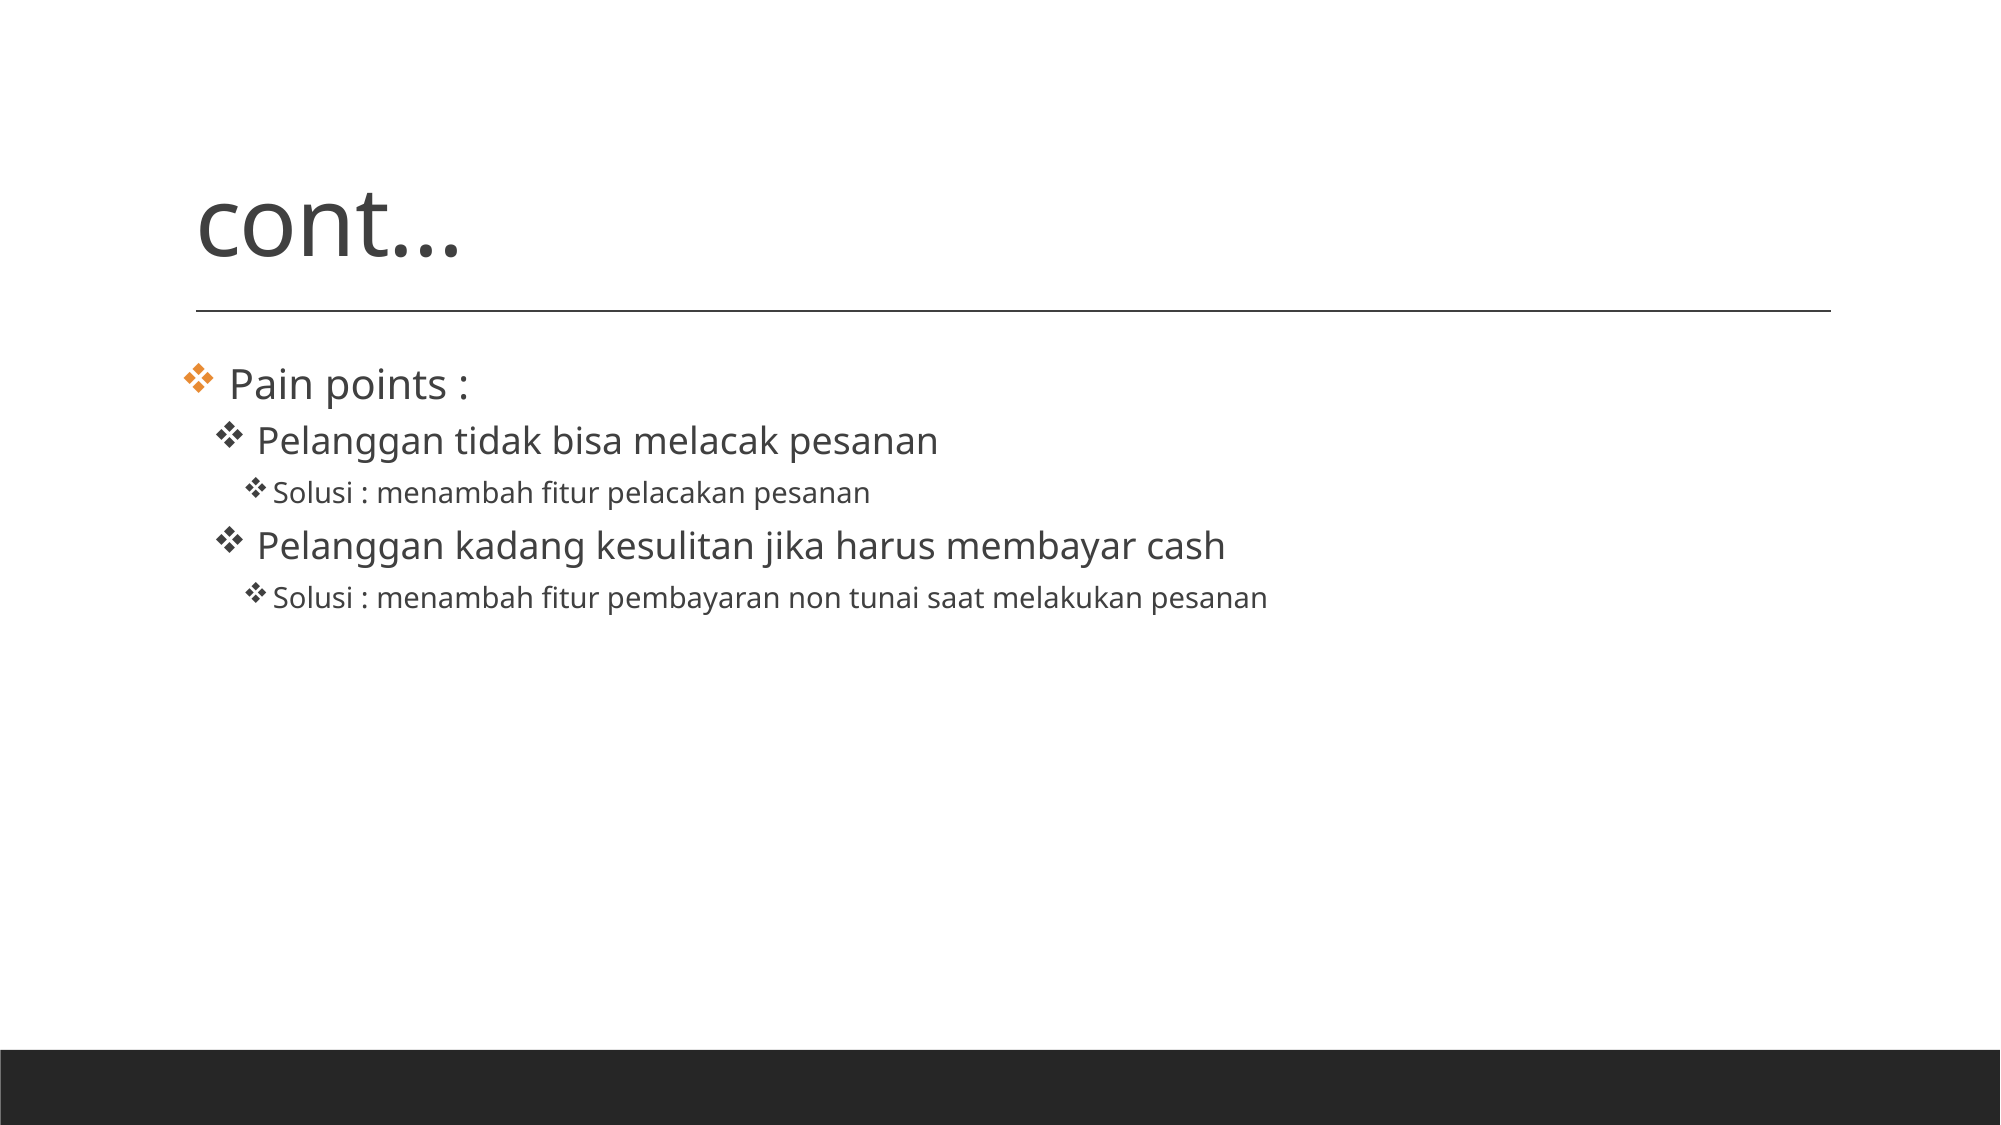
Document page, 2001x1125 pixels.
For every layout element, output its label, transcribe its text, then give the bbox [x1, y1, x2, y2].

list Pain points : Pelanggan tidak bisa melacak pesanan Solusi : menambah fitur pelacakan pesanan Pelanggan kadang kesulitan jika harus membayar cash Solusi : menambah fitur pembayaran non tunai saat melakukan pesanan [180, 345, 1830, 963]
title cont… [180, 47, 1830, 285]
